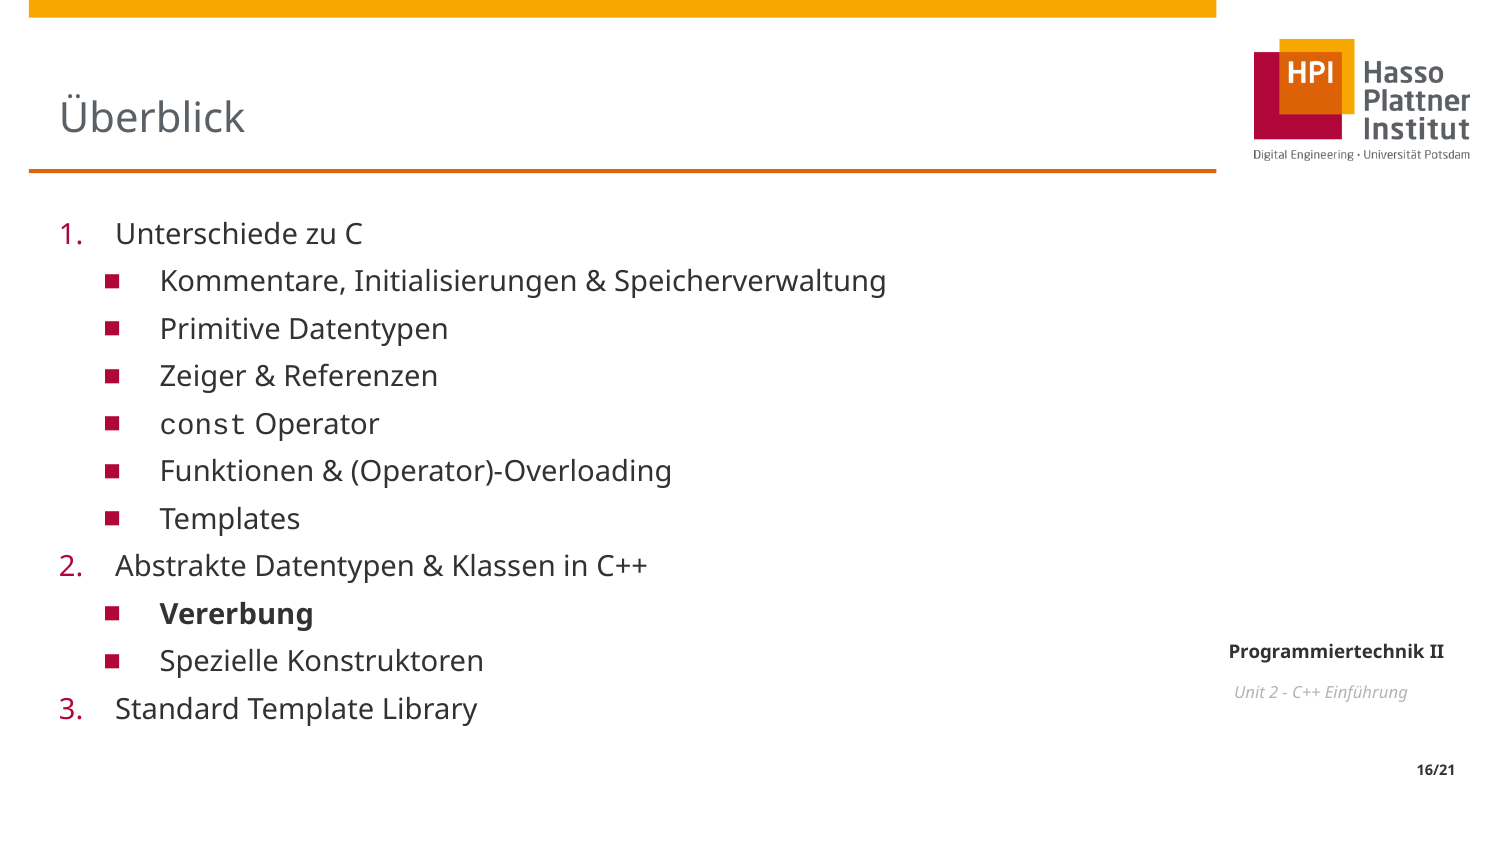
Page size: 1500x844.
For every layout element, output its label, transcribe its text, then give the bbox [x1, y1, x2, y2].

list Unterschiede zu C Kommentare, Initialisierungen & Speicherverwaltung Primitive Datentypen Zeiger & Referenzen const Operator Funktionen & (Operator)-Overloading Templates Abstrakte Datentypen & Klassen in C++ Vererbung Spezielle Konstruktoren Standard Template Library [58, 203, 1187, 788]
picture [1254, 39, 1470, 161]
title Überblick [58, 17, 1187, 170]
